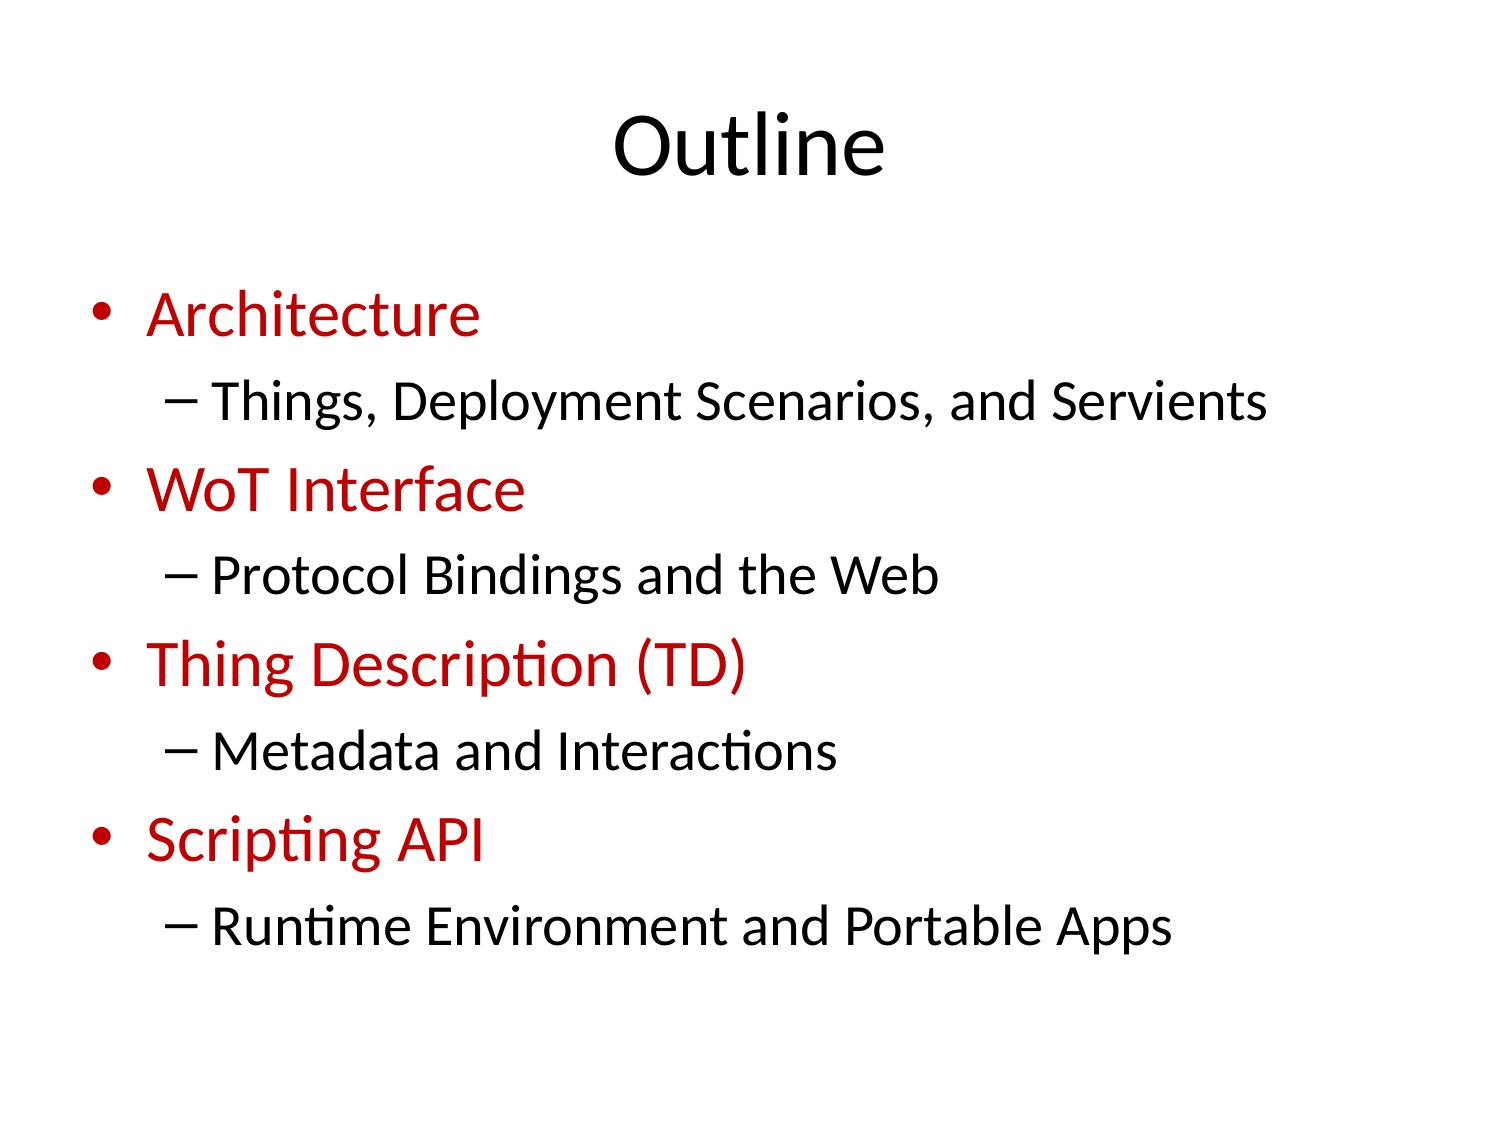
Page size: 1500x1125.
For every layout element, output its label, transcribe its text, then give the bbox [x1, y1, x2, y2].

list Architecture Things, Deployment Scenarios, and Servients WoT Interface Protocol Bindings and the Web Thing Description (TD) Metadata and Interactions Scripting API Runtime Environment and Portable Apps [75, 262, 1483, 1005]
title Outline [75, 45, 1425, 233]
